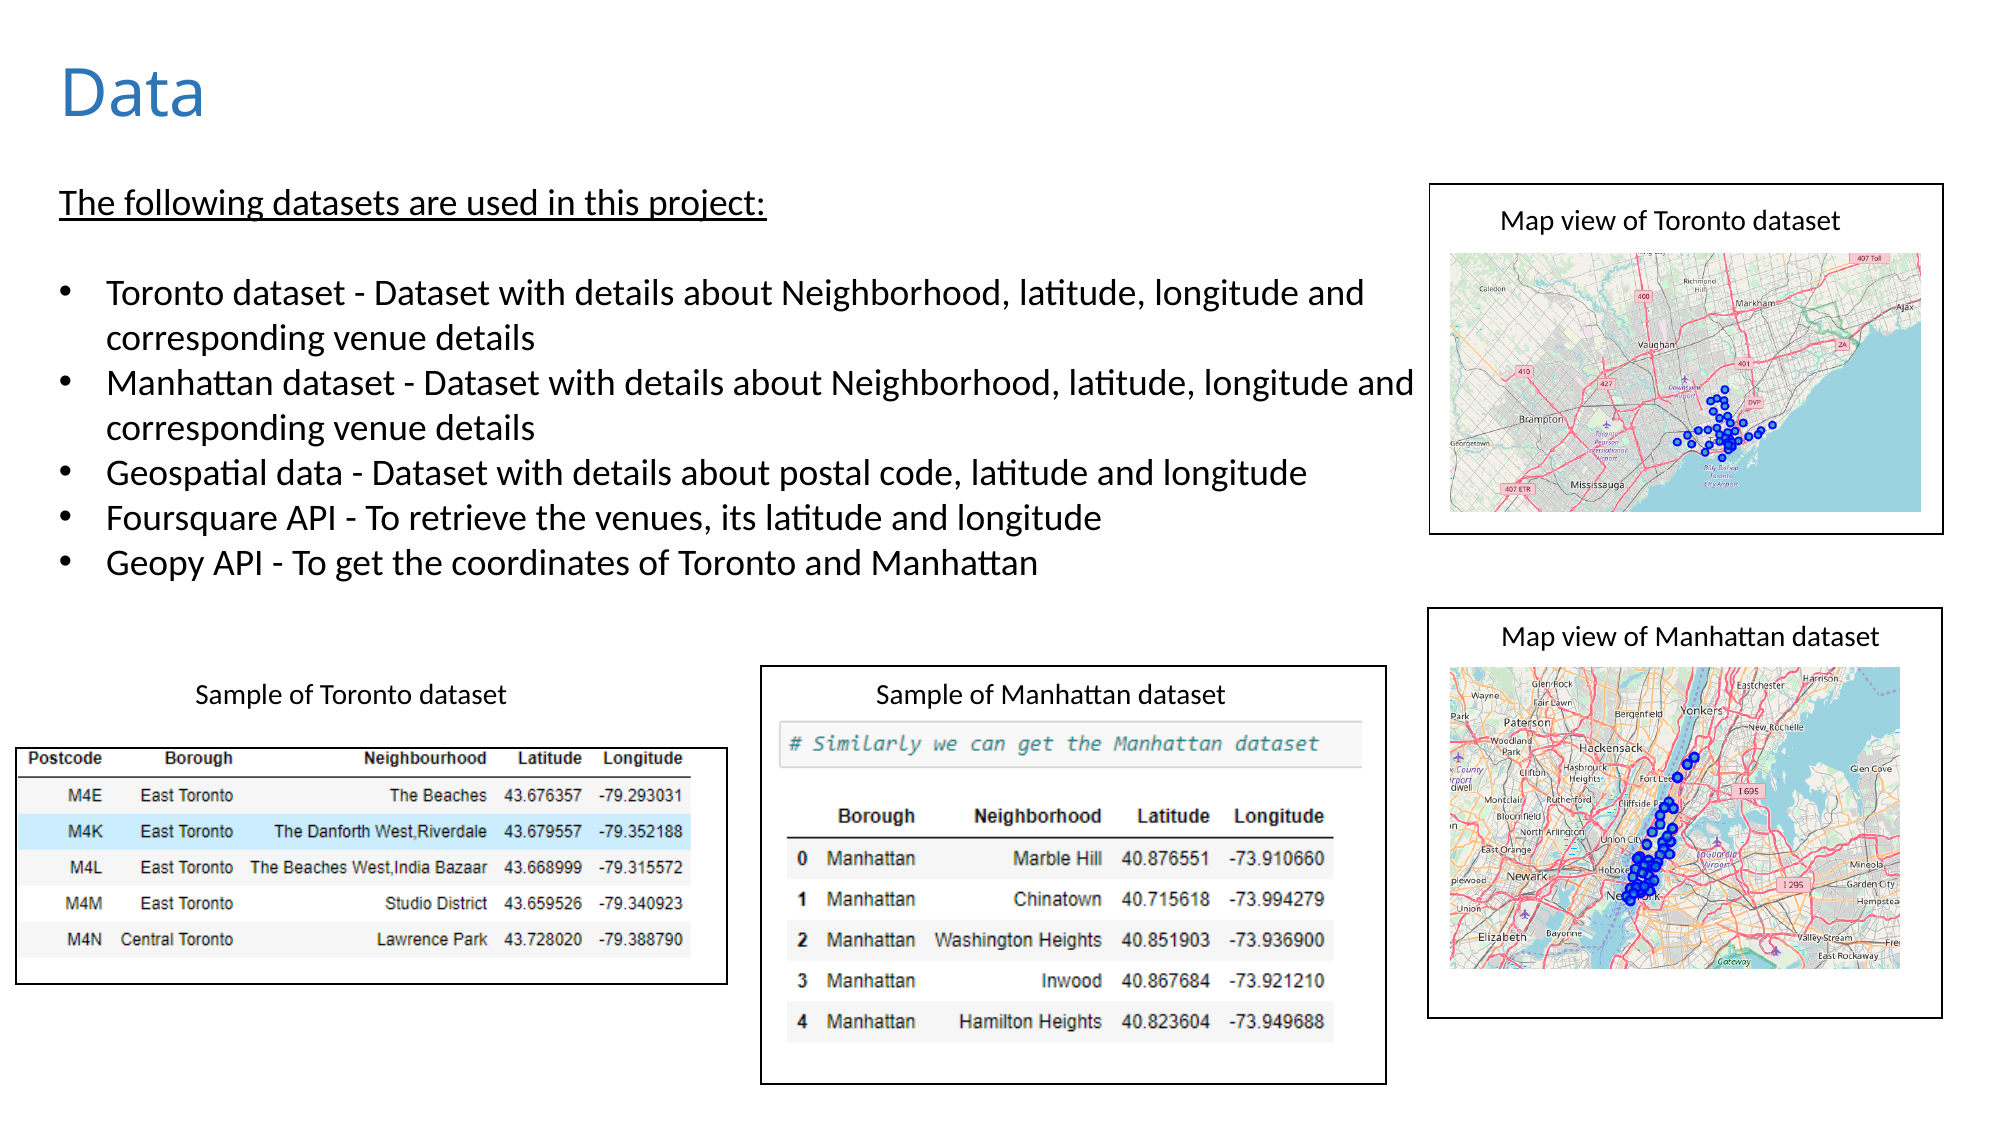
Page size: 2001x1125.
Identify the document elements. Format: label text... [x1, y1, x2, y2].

text_box The following datasets are used in this project: Toronto dataset - Dataset with details about Neighborhood, latitude, longitude and corresponding venue details Manhattan dataset - Dataset with details about Neighborhood, latitude, longitude and corresponding venue details Geospatial data - Dataset with details about postal code, latitude and longitude Foursquare API - To retrieve the venues, its latitude and longitude Geopy API - To get the coordinates of Toronto and Manhattan [44, 170, 1535, 591]
text_box Sample of Toronto dataset [180, 667, 523, 718]
picture [18, 742, 731, 969]
picture [1450, 667, 1900, 969]
picture [770, 718, 1362, 1052]
picture [1450, 253, 1921, 512]
table_header [1430, 185, 1942, 533]
table_header [762, 667, 1385, 1083]
title Data [44, 19, 1900, 171]
table_header [17, 749, 726, 983]
table_header [1429, 609, 1941, 1017]
